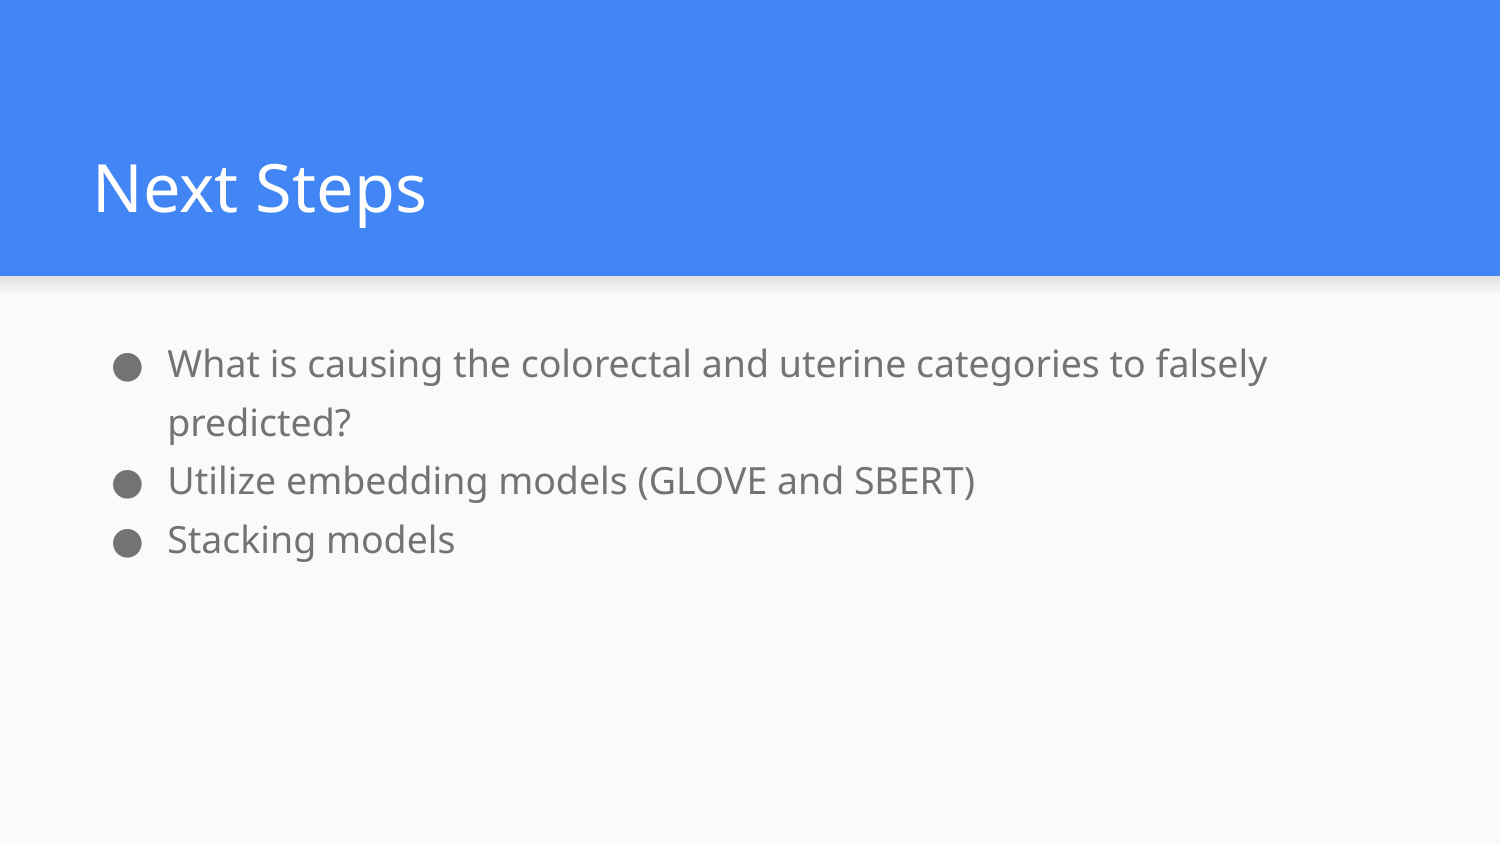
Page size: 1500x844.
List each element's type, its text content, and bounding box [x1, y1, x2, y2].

title Next Steps [77, 121, 1427, 248]
list What is causing the colorectal and uterine categories to falsely predicted? Utilize embedding models (GLOVE and SBERT) Stacking models [77, 314, 1427, 760]
